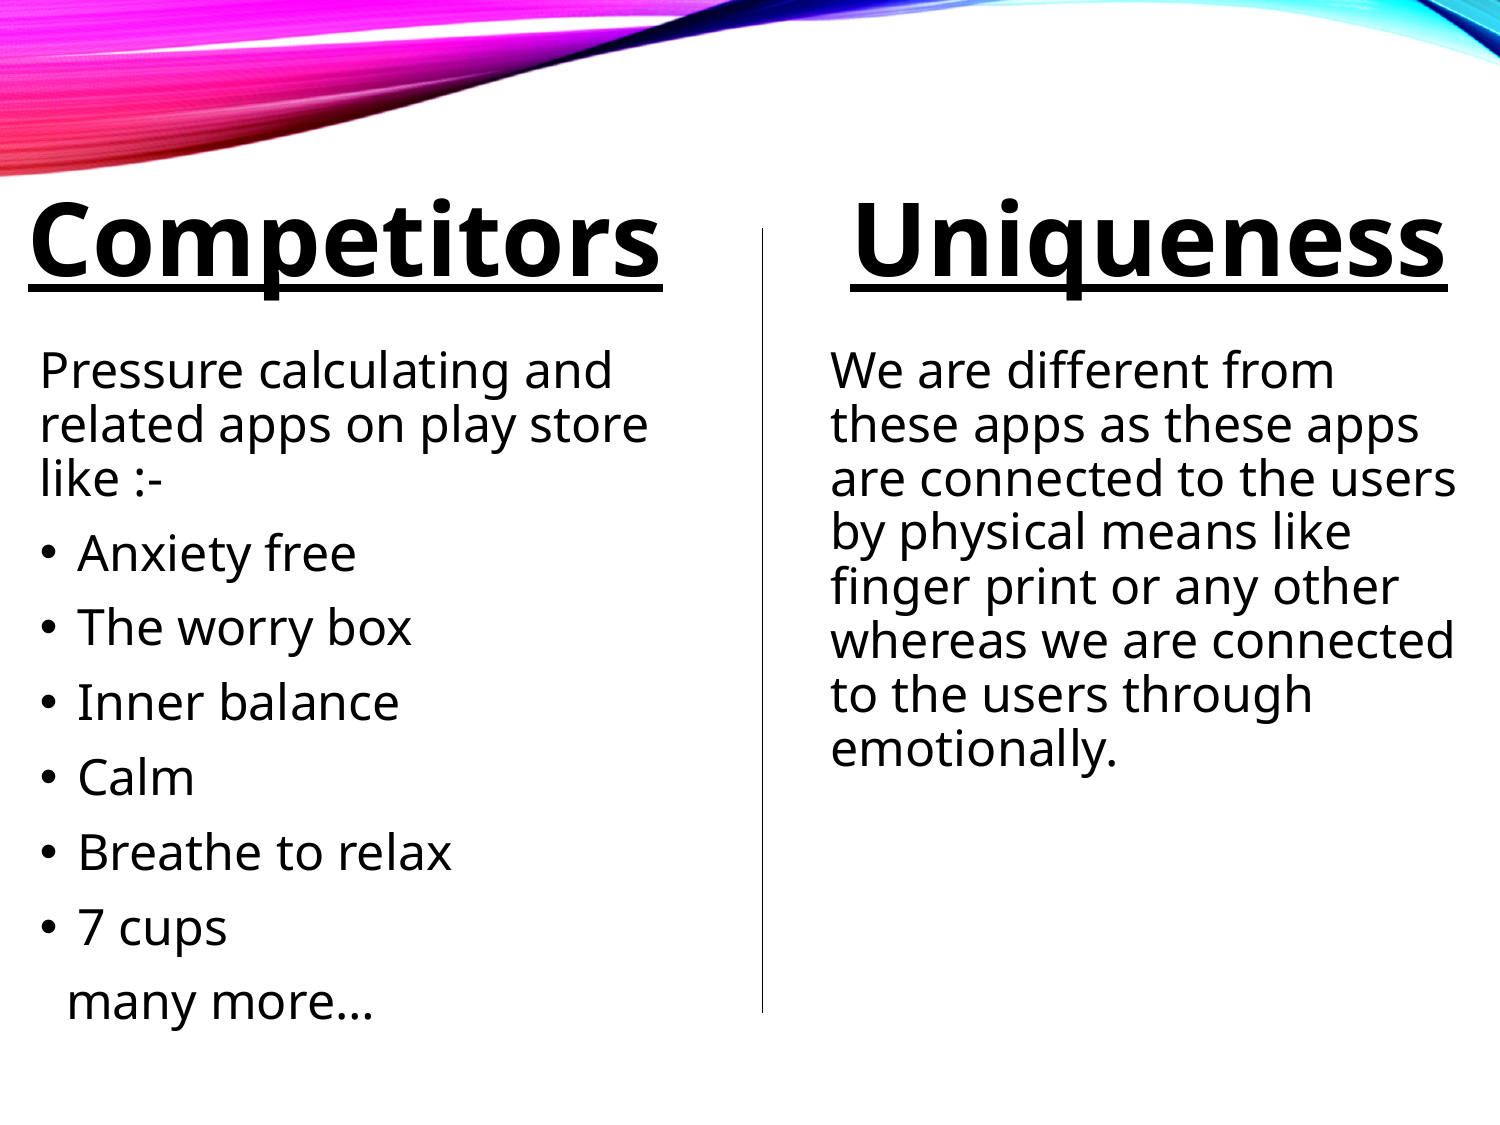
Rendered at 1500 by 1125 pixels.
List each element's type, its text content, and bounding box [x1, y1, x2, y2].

text_box Uniqueness [810, 174, 1463, 312]
text_box We are different from these apps as these apps are connected to the users by physical means like finger print or any other whereas we are connected to the users through emotionally. [815, 337, 1479, 1125]
picture [0, 0, 1500, 178]
title Competitors [0, 174, 678, 313]
list Pressure calculating and related apps on play store like :- Anxiety free The worry box Inner balance Calm Breathe to relax 7 cups many more… [24, 337, 725, 990]
